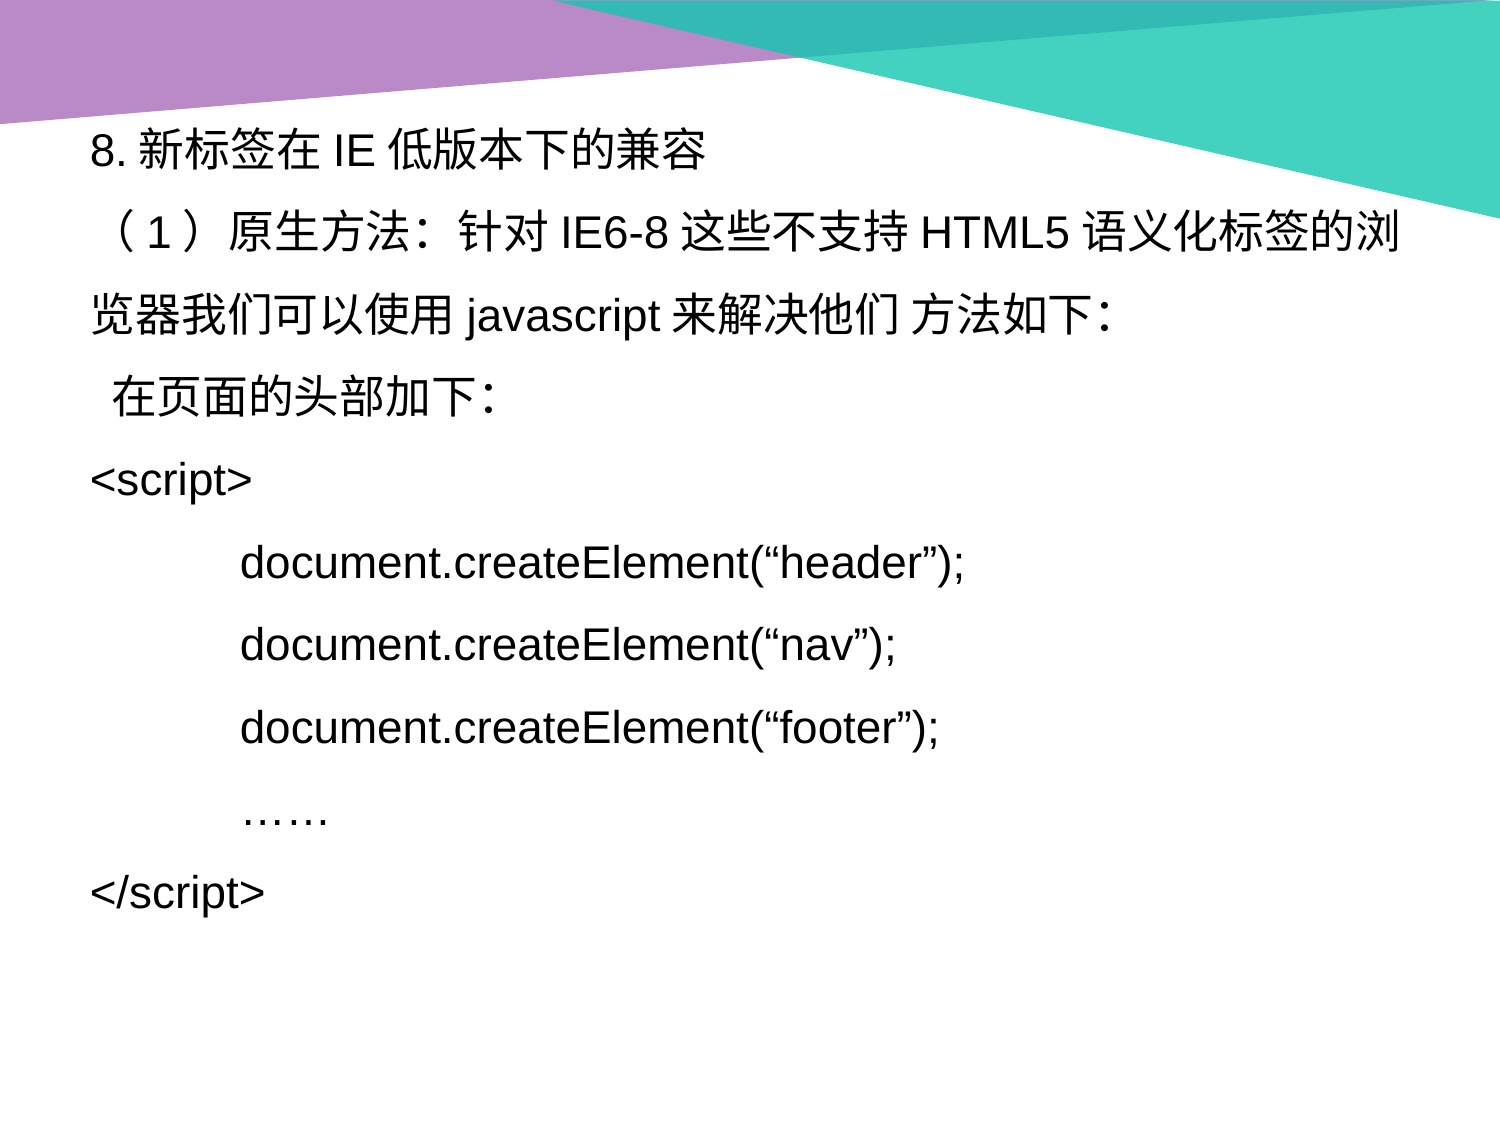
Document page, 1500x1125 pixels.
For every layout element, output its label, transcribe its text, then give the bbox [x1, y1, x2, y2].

text_box 8.新标签在IE低版本下的兼容 （1）原生方法：针对IE6-8这些不支持HTML5语义化标签的浏览器我们可以使用javascript来解决他们 方法如下： 在页面的头部加下： <script> document.createElement(“header”); document.createElement(“nav”); document.createElement(“footer”); …… </script> [74, 85, 1425, 1004]
